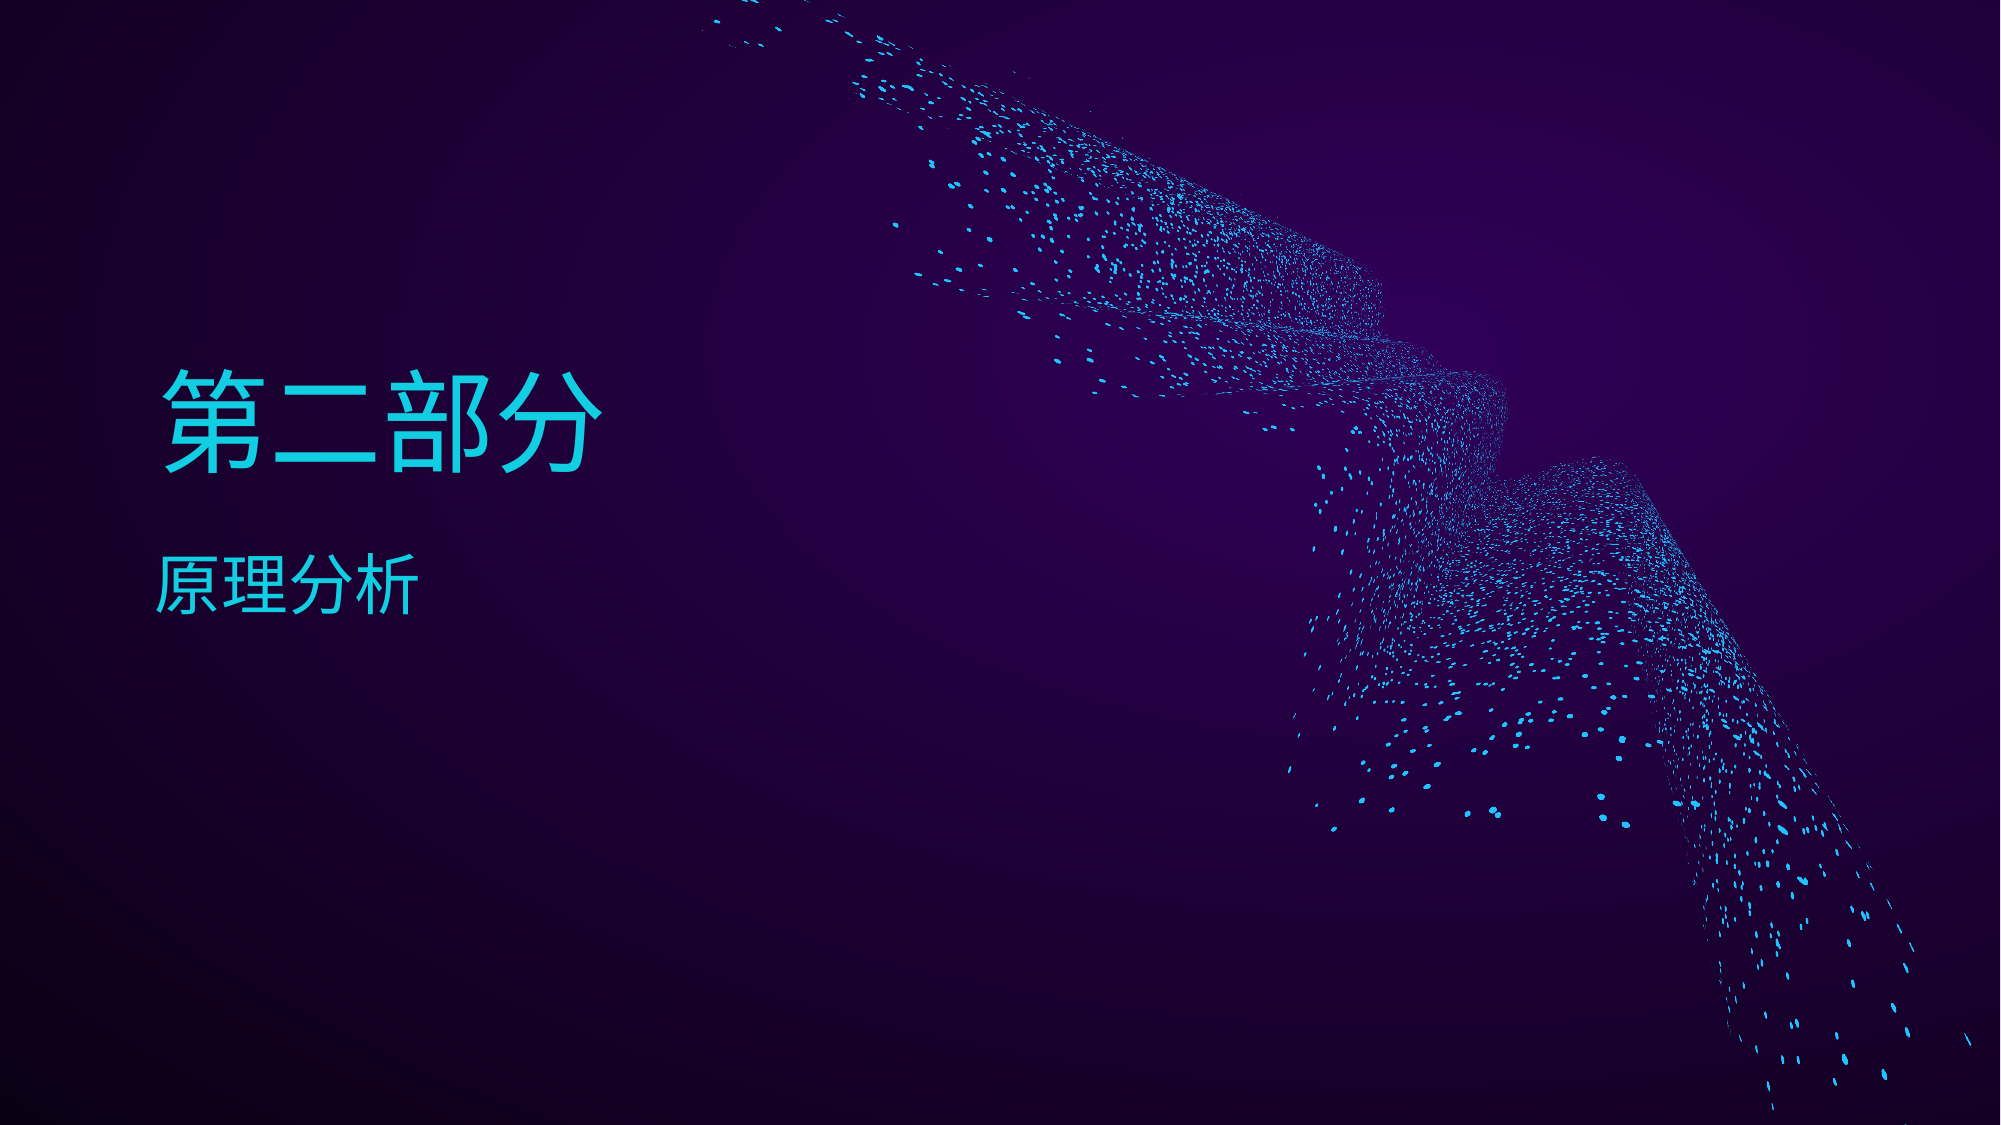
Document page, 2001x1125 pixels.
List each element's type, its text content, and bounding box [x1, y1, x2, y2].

picture [0, 0, 2001, 1125]
text_box 原理分析 [139, 535, 702, 630]
text_box 第二部分 [142, 344, 623, 495]
